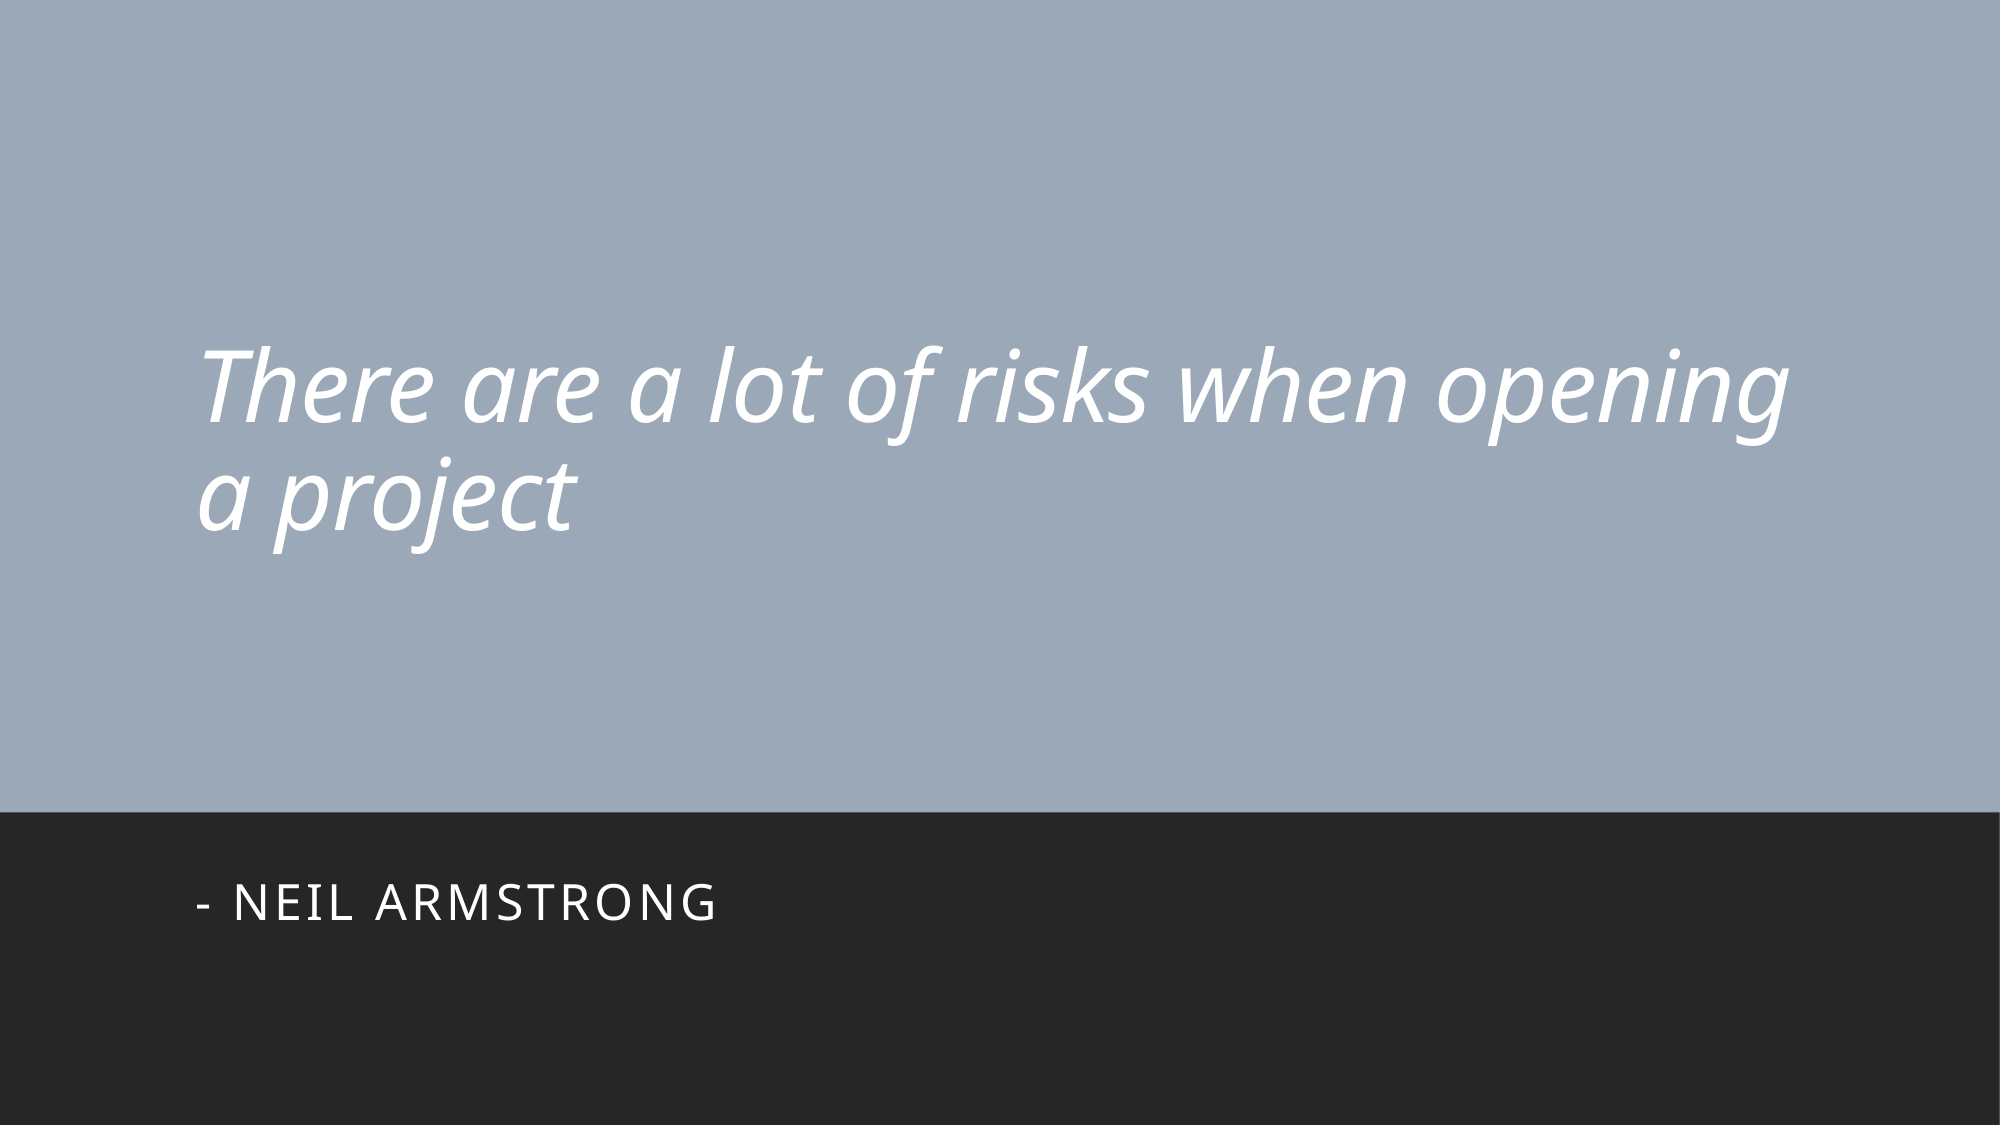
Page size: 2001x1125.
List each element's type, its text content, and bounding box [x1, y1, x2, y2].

text_box [0, 811, 2000, 1125]
text_box [0, 0, 2000, 811]
subtitle - Neil Armstrong [180, 857, 1831, 1045]
title There are a lot of risks when opening a project [180, 124, 1830, 763]
